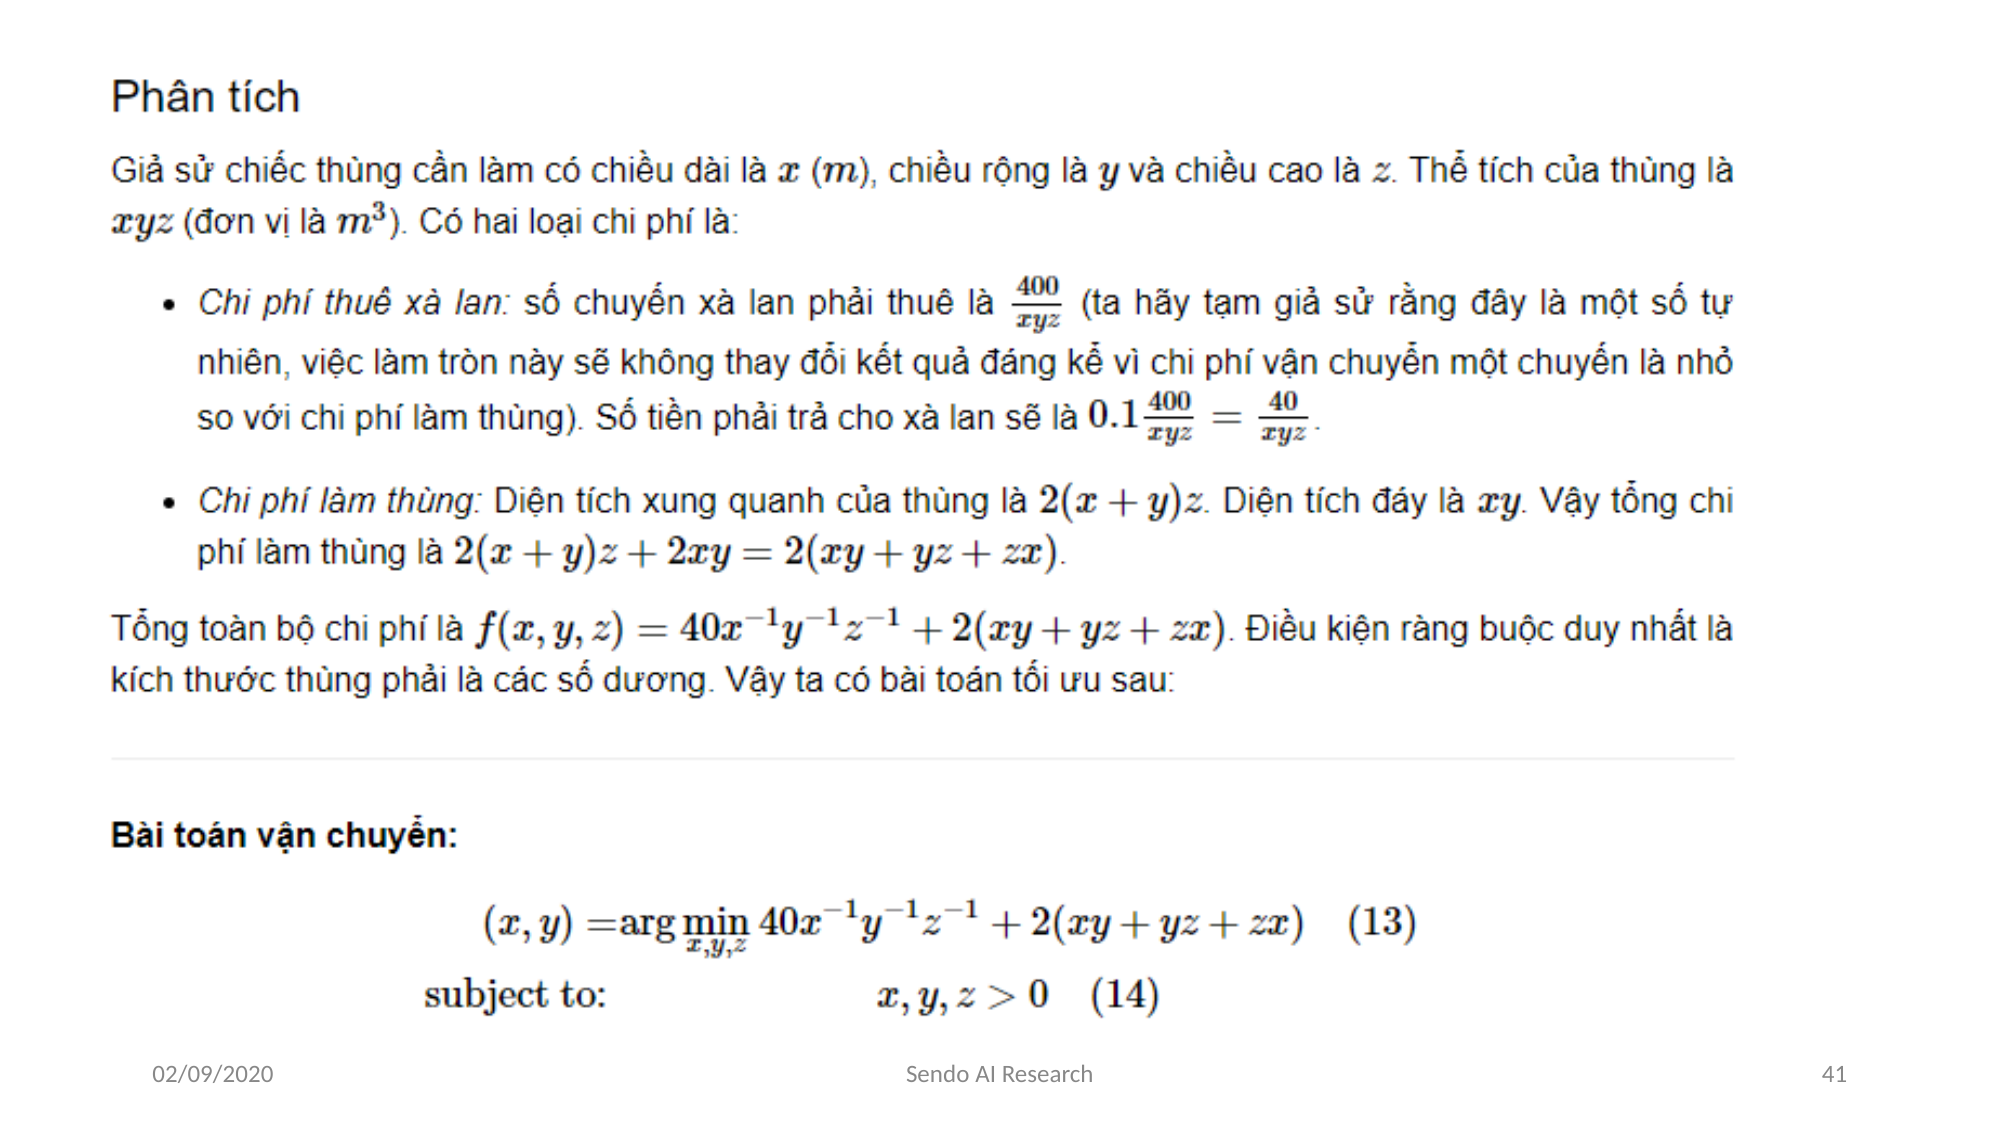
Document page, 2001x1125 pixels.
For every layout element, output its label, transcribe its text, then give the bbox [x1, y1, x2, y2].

footer Sendo AI Research [662, 1042, 1338, 1103]
slide_number ‹#› [1412, 1042, 1863, 1103]
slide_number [137, 1042, 588, 1103]
picture [97, 59, 1759, 1030]
